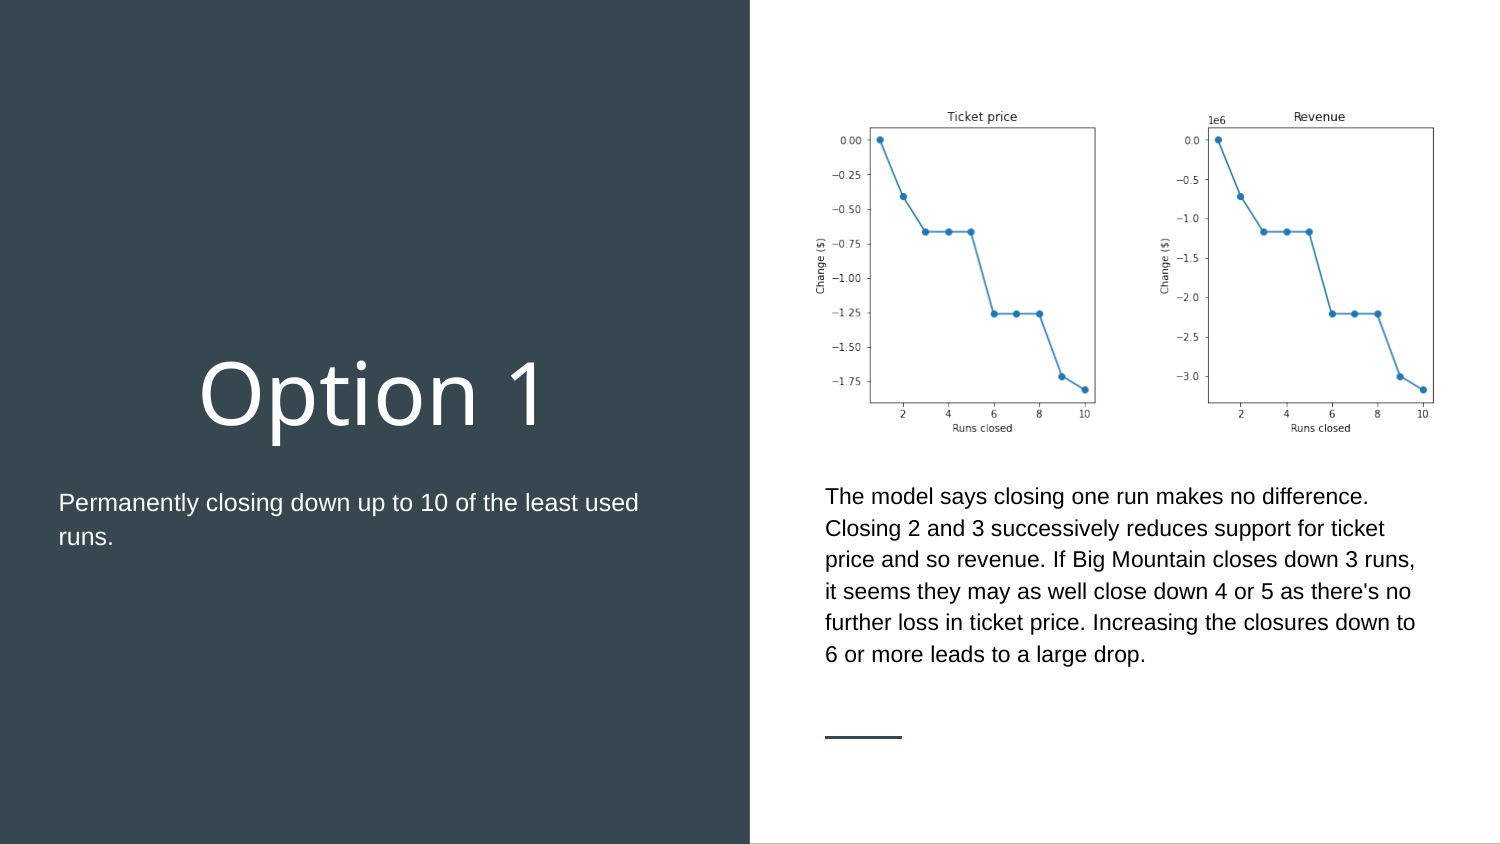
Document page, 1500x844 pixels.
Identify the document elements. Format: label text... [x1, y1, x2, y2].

list The model says closing one run makes no difference. Closing 2 and 3 successively reduces support for ticket price and so revenue. If Big Mountain closes down 3 runs, it seems they may as well close down 4 or 5 as there's no further loss in ticket price. Increasing the closures down to 6 or more leads to a large drop. [810, 447, 1440, 725]
subtitle Permanently closing down up to 10 of the least used runs. [43, 466, 708, 688]
picture [809, 103, 1440, 441]
title Option 1 [43, 177, 708, 458]
